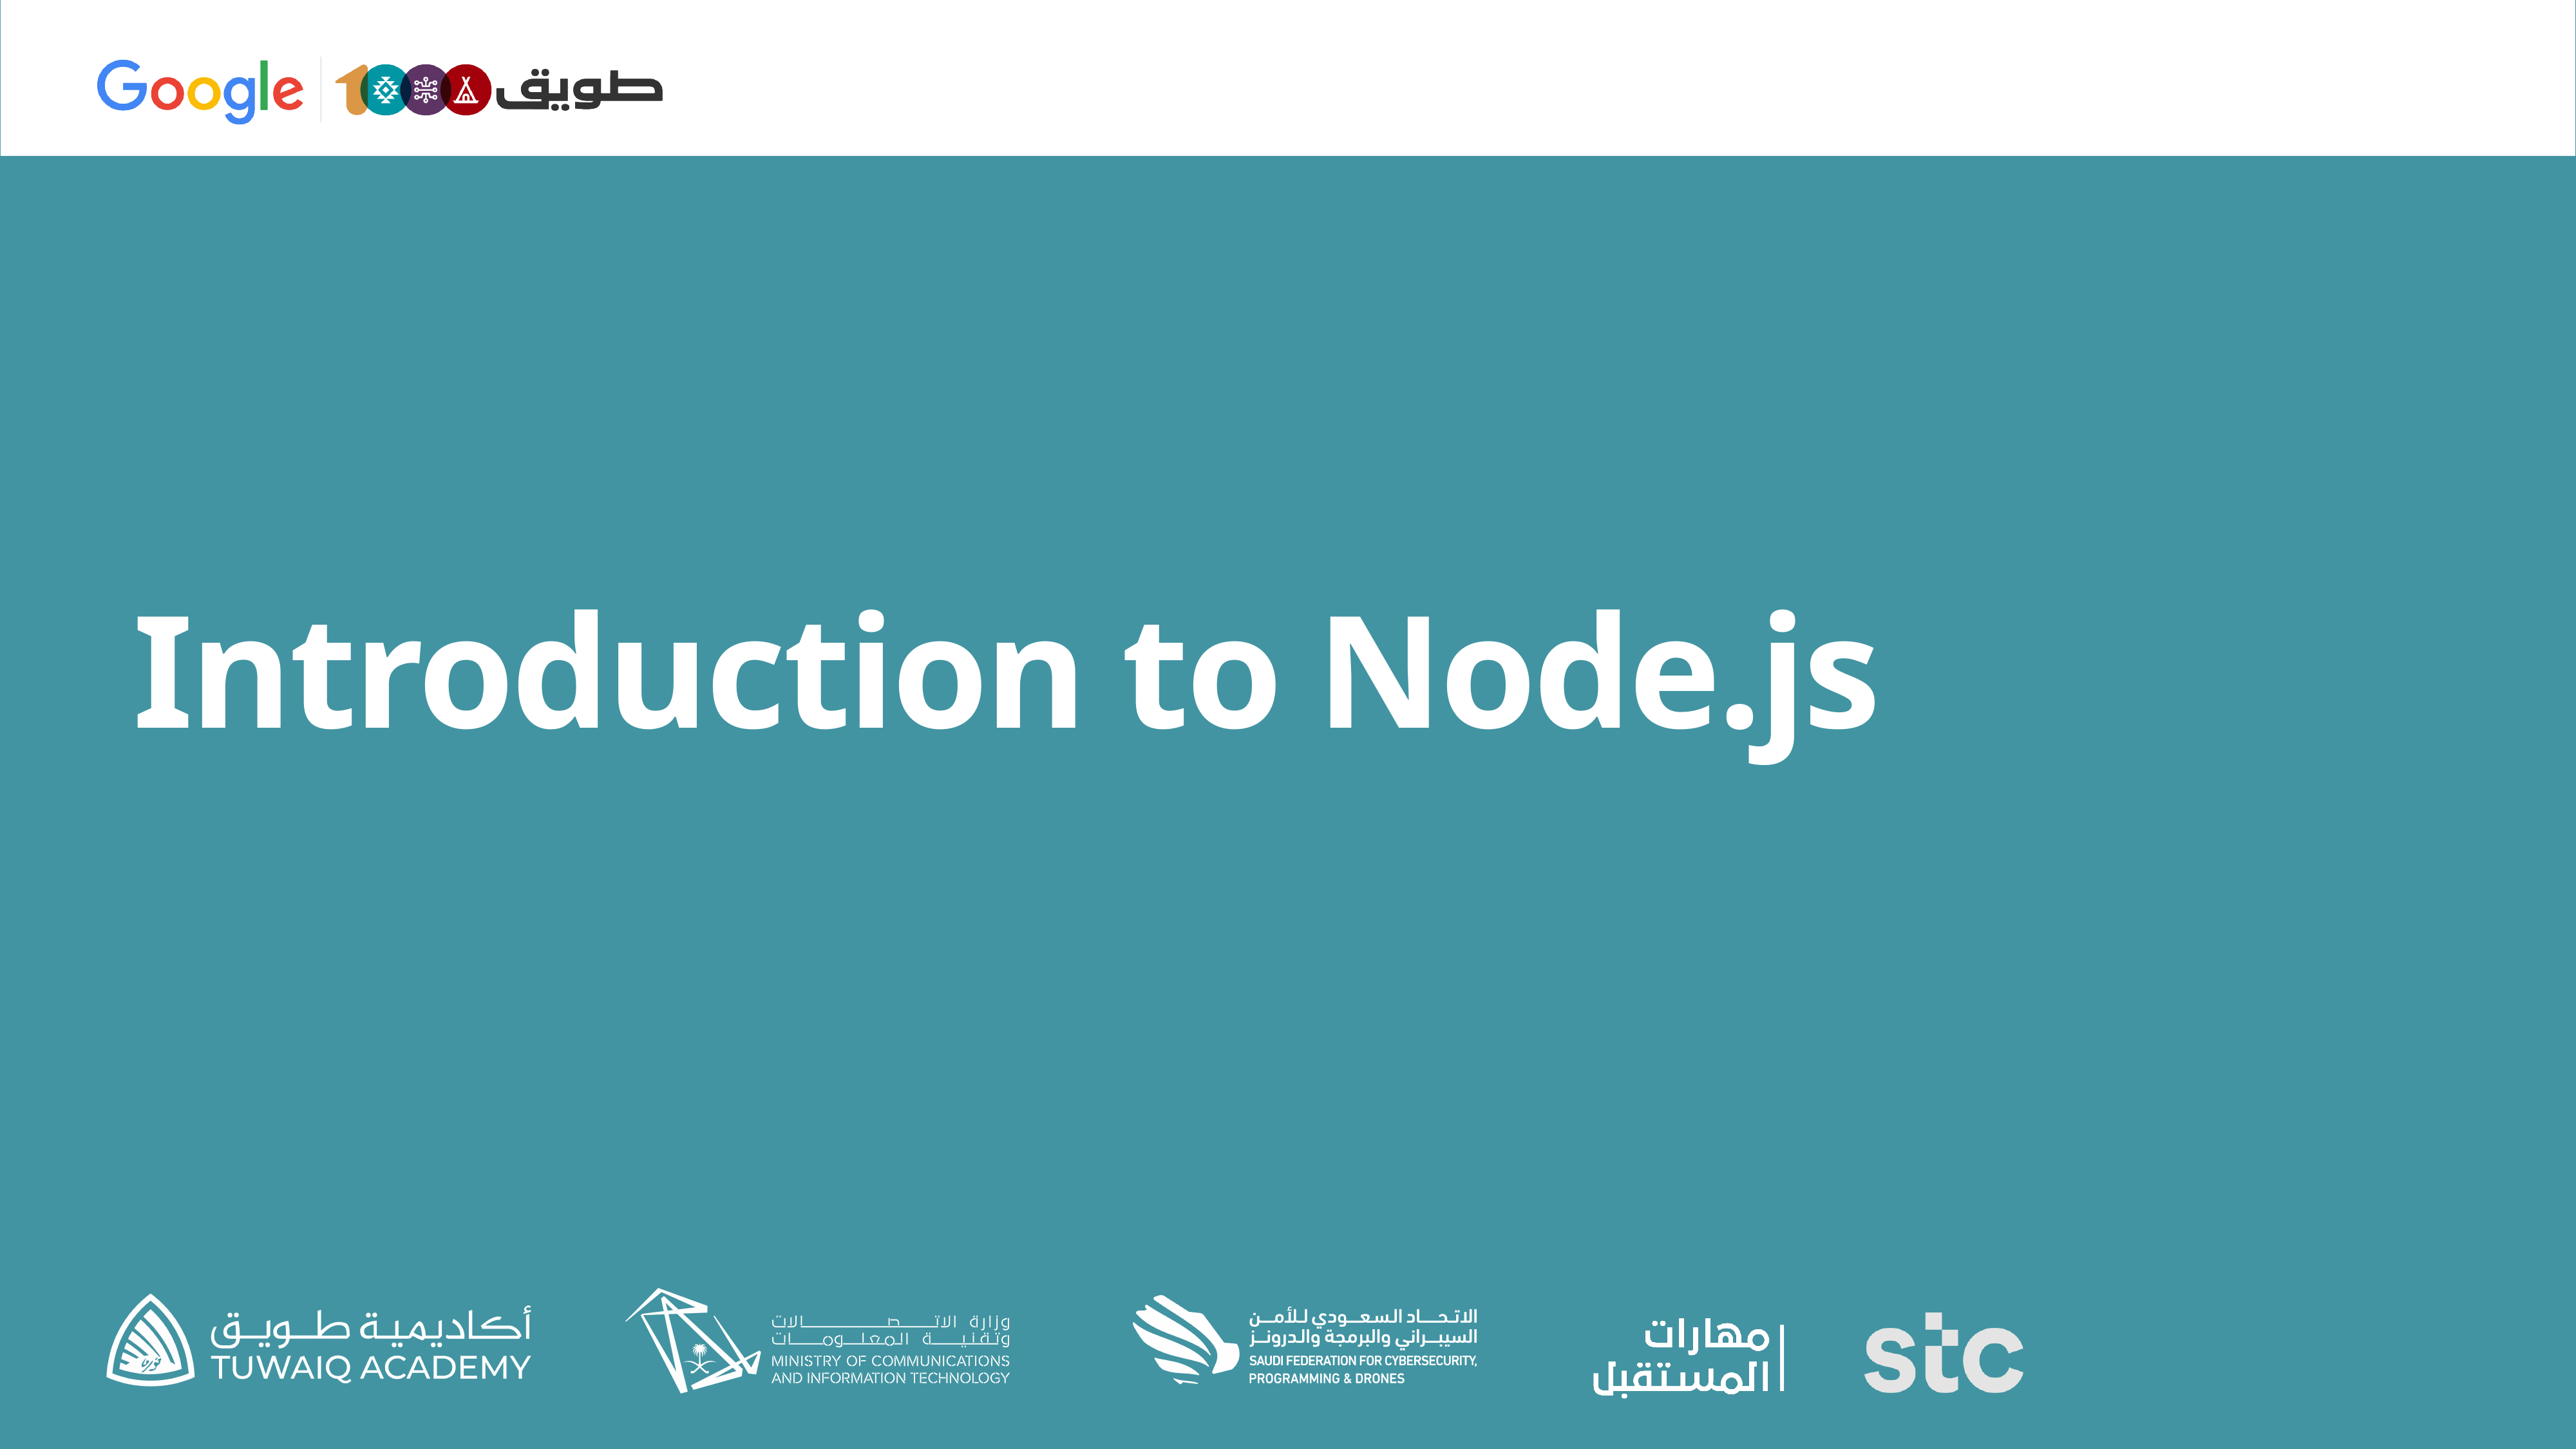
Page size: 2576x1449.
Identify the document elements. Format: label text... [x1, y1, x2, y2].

picture [53, 0, 708, 253]
picture [0, 1128, 1809, 1449]
title Introduction to Node.js [127, 271, 2449, 764]
picture [1864, 1312, 2024, 1393]
